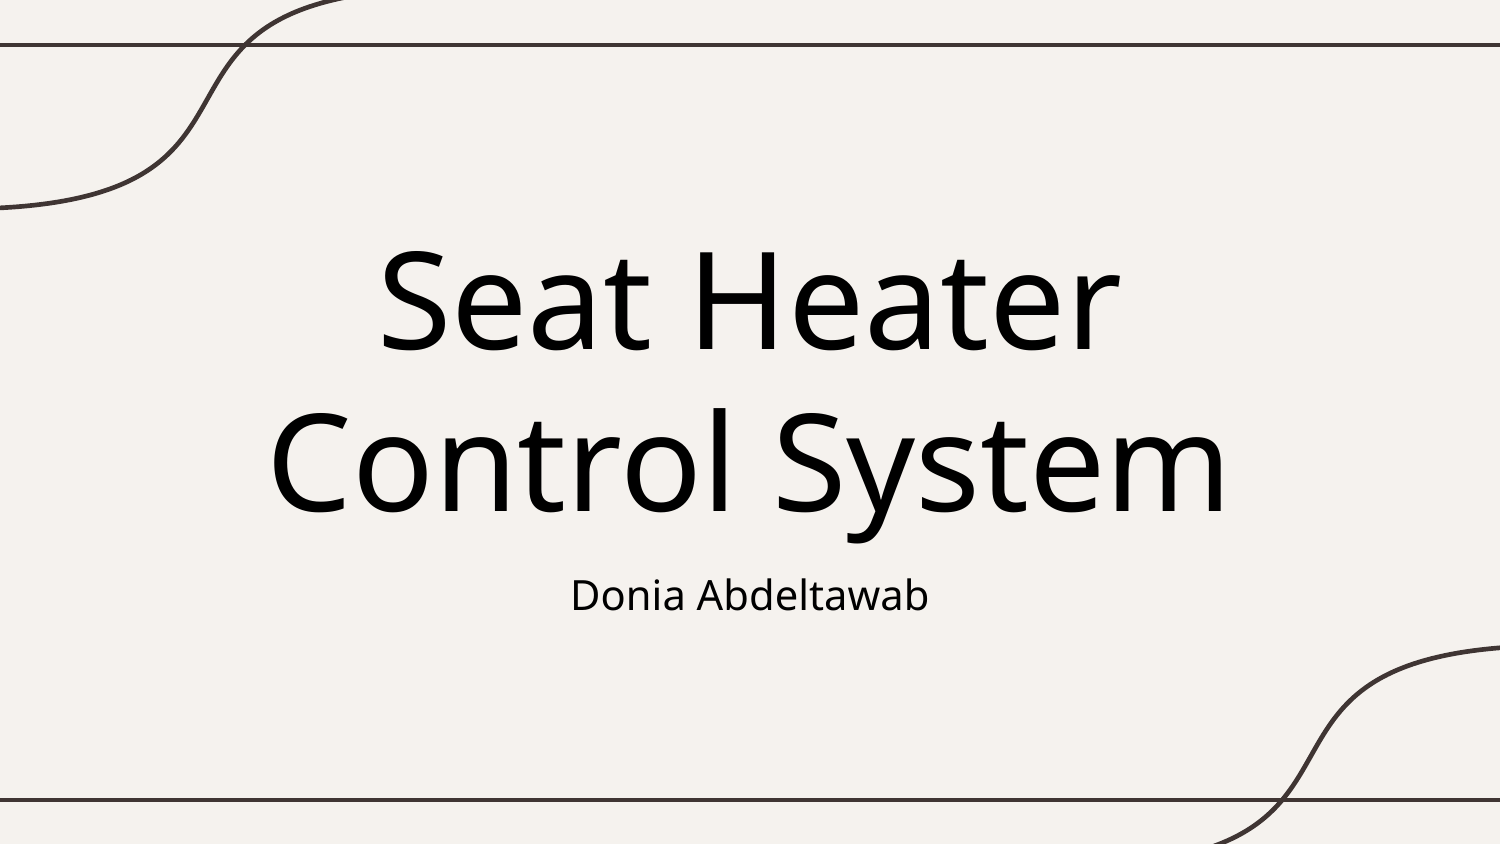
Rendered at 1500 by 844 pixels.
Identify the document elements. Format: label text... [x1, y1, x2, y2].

title Seat Heater Control System [170, 217, 1330, 553]
subtitle Donia Abdeltawab [170, 553, 1330, 627]
